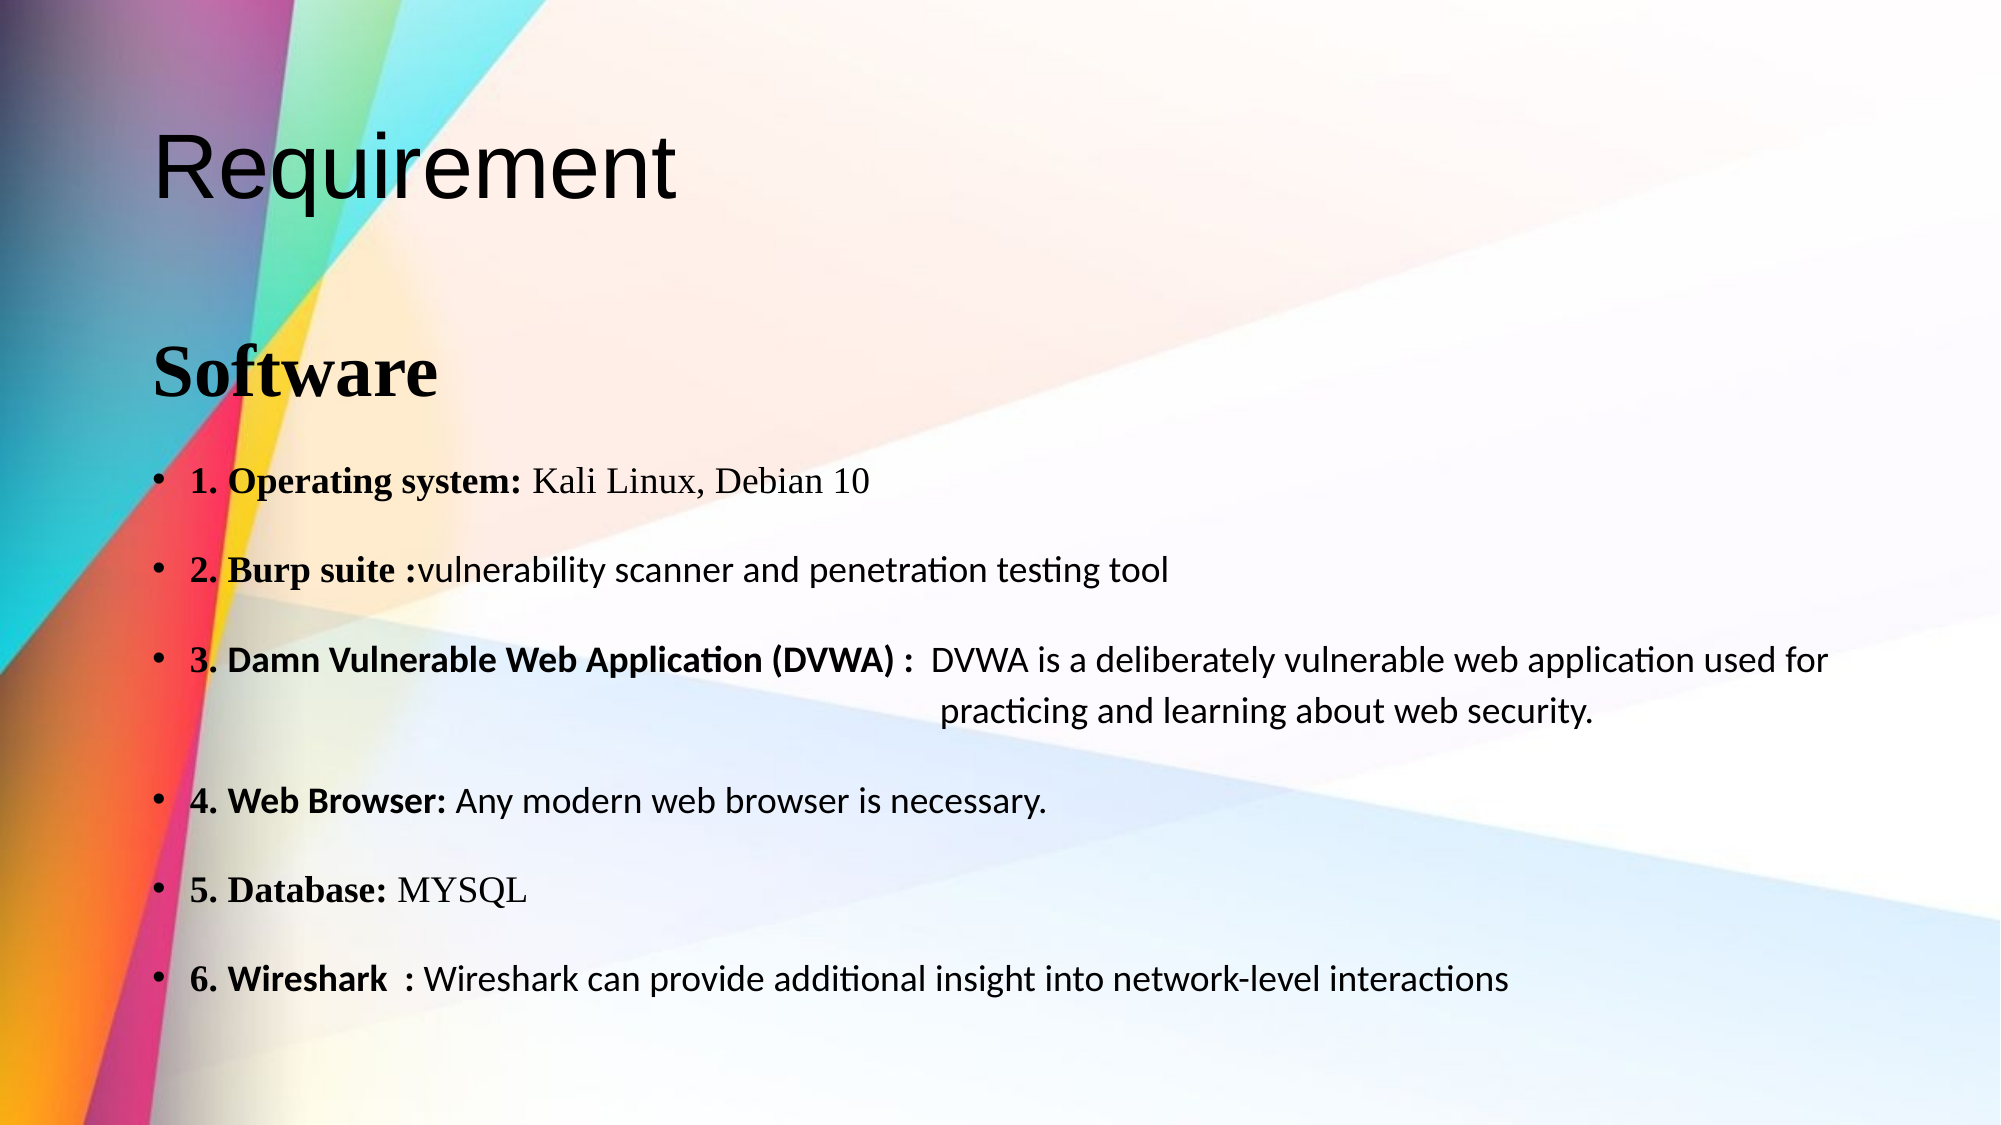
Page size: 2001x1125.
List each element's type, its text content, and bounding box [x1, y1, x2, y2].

picture [0, 0, 2001, 1125]
title Requirement [137, 59, 1863, 278]
list Software 1. Operating system: Kali Linux, Debian 10 2. Burp suite :vulnerability scanner and penetration testing tool 3. Damn Vulnerable Web Application (DVWA) : DVWA is a deliberately vulnerable web application used for practicing and learning about web security. 4. Web Browser: Any modern web browser is necessary. 5. Database: MYSQL 6. Wireshark : Wireshark can provide additional insight into network-level interactions [137, 301, 1863, 1015]
